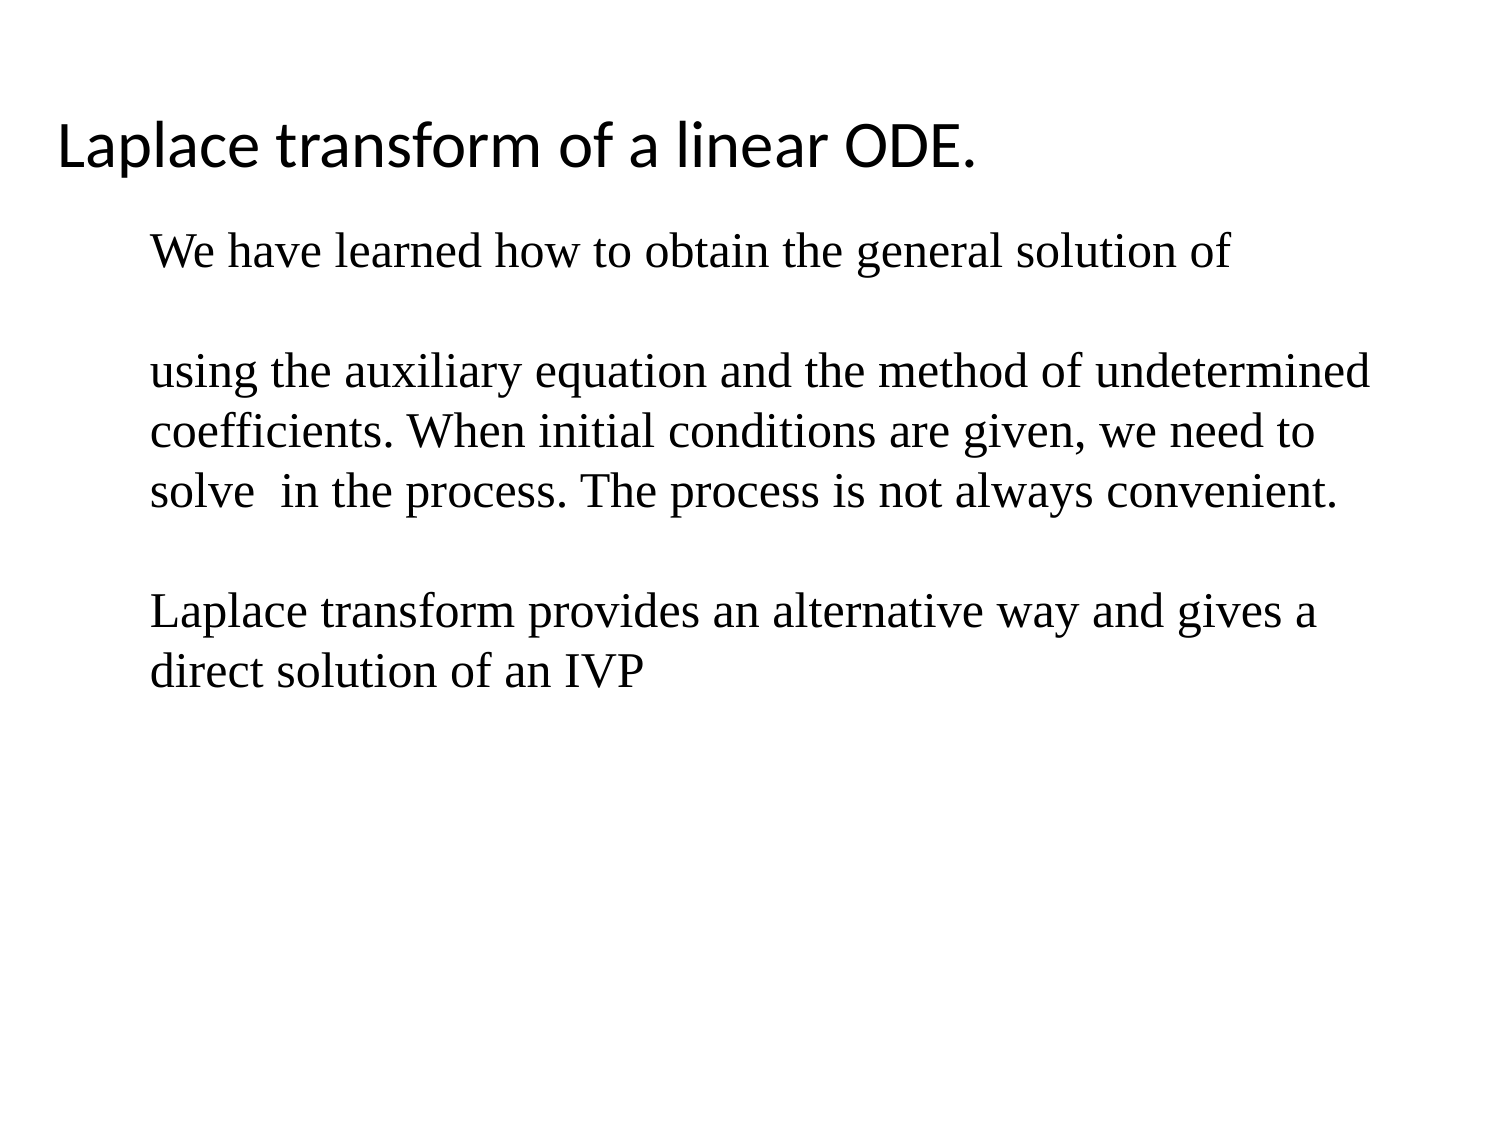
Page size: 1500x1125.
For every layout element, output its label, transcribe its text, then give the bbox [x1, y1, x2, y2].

text_box Laplace transform of a linear ODE. [42, 93, 1343, 188]
